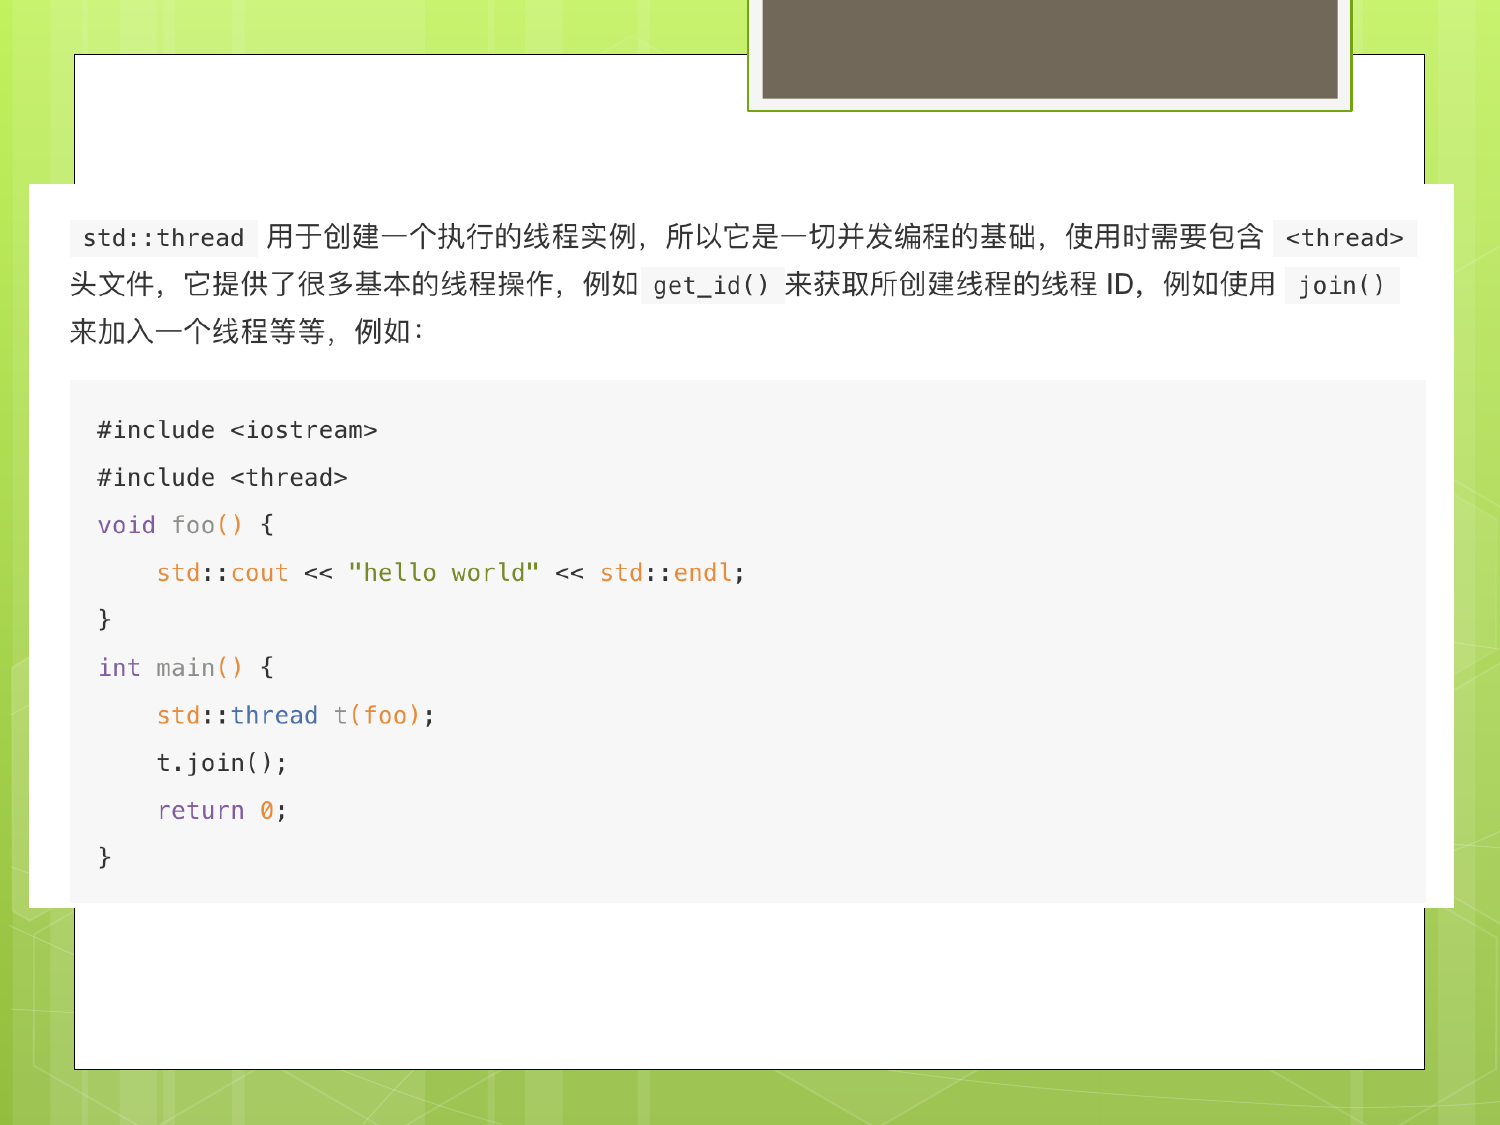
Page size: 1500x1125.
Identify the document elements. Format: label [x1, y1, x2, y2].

picture [29, 184, 1454, 909]
